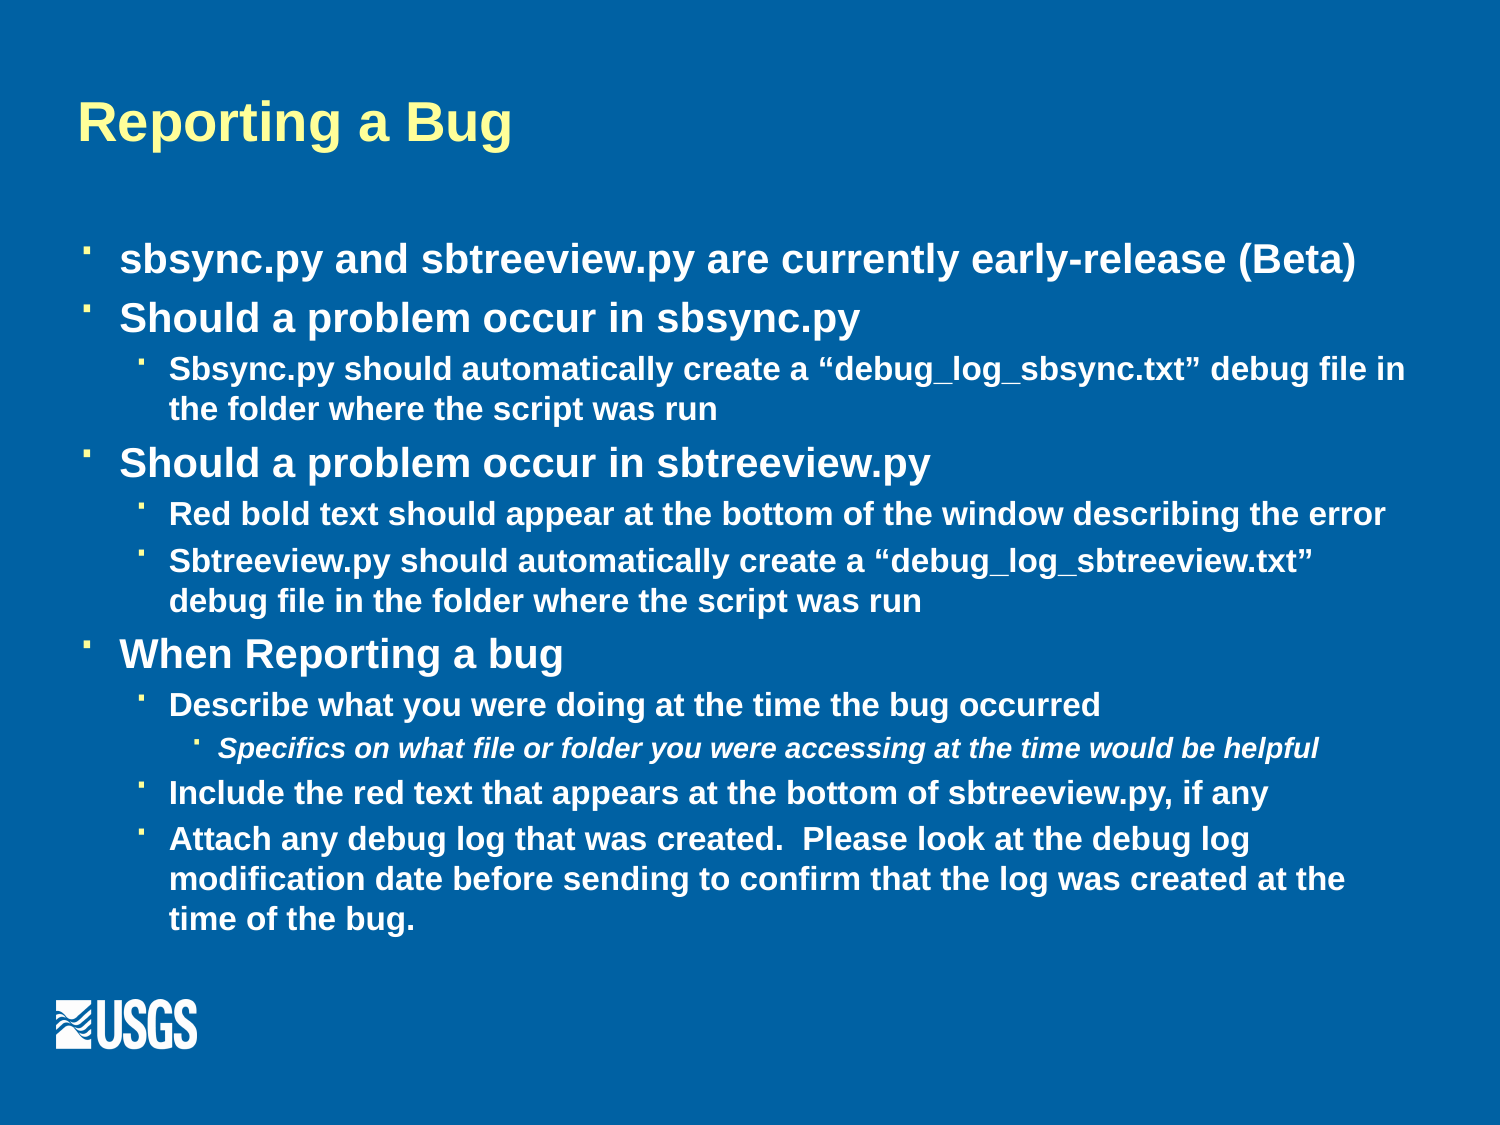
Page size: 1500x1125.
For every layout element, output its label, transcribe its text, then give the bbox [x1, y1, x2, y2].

title Reporting a Bug [62, 24, 1425, 213]
list sbsync.py and sbtreeview.py are currently early-release (Beta) Should a problem occur in sbsync.py Sbsync.py should automatically create a “debug_log_sbsync.txt” debug file in the folder where the script was run Should a problem occur in sbtreeview.py Red bold text should appear at the bottom of the window describing the error Sbtreeview.py should automatically create a “debug_log_sbtreeview.txt” debug file in the folder where the script was run When Reporting a bug Describe what you were doing at the time the bug occurred Specifics on what file or folder you were accessing at the time would be helpful Include the red text that appears at the bottom of sbtreeview.py, if any Attach any debug log that was created. Please look at the debug log modification date before sending to confirm that the log was created at the time of the bug. [62, 224, 1425, 963]
